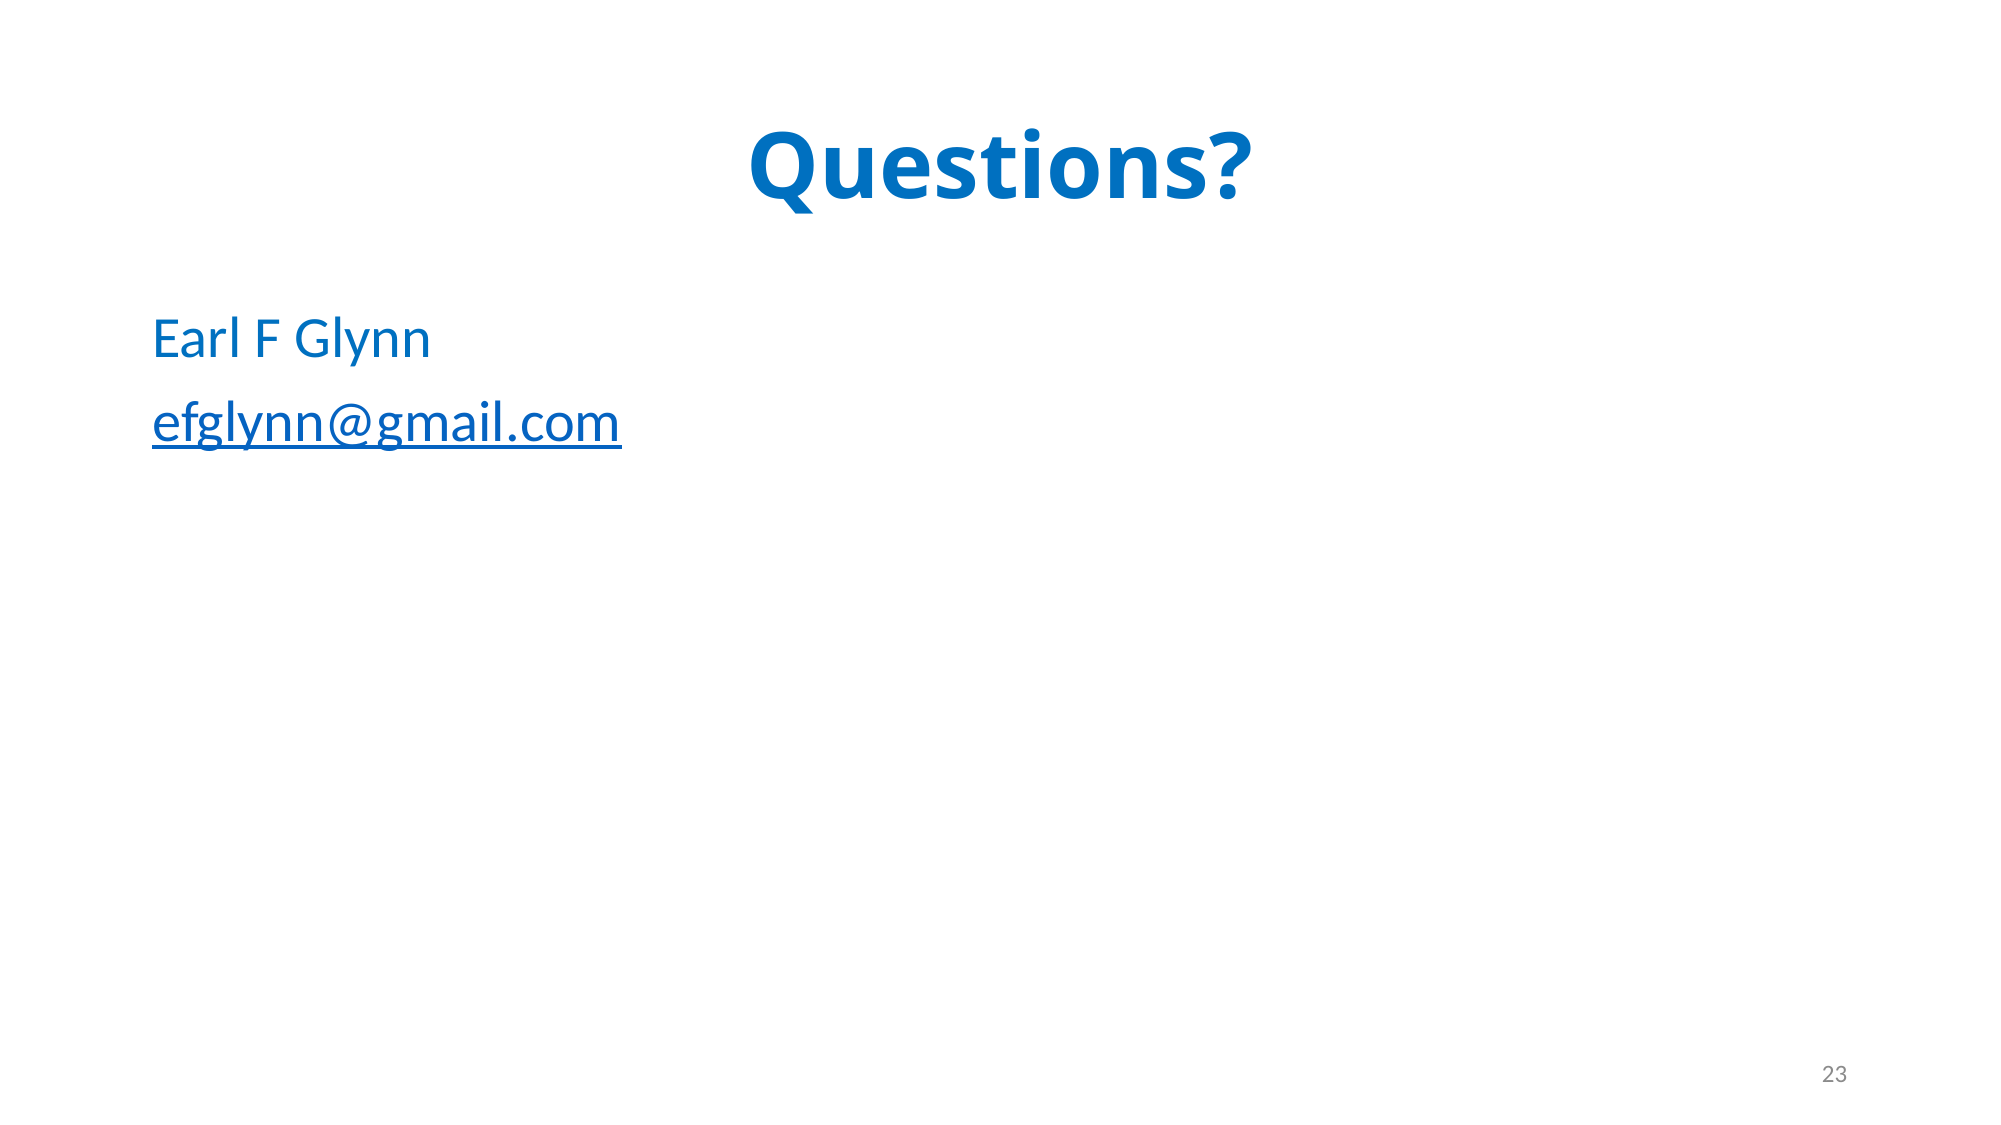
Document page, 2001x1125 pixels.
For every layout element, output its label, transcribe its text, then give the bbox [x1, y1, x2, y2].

list Earl F Glynn efglynn@gmail.com [137, 299, 1863, 1014]
slide_number 23 [1412, 1042, 1863, 1103]
title Questions? [137, 59, 1863, 278]
